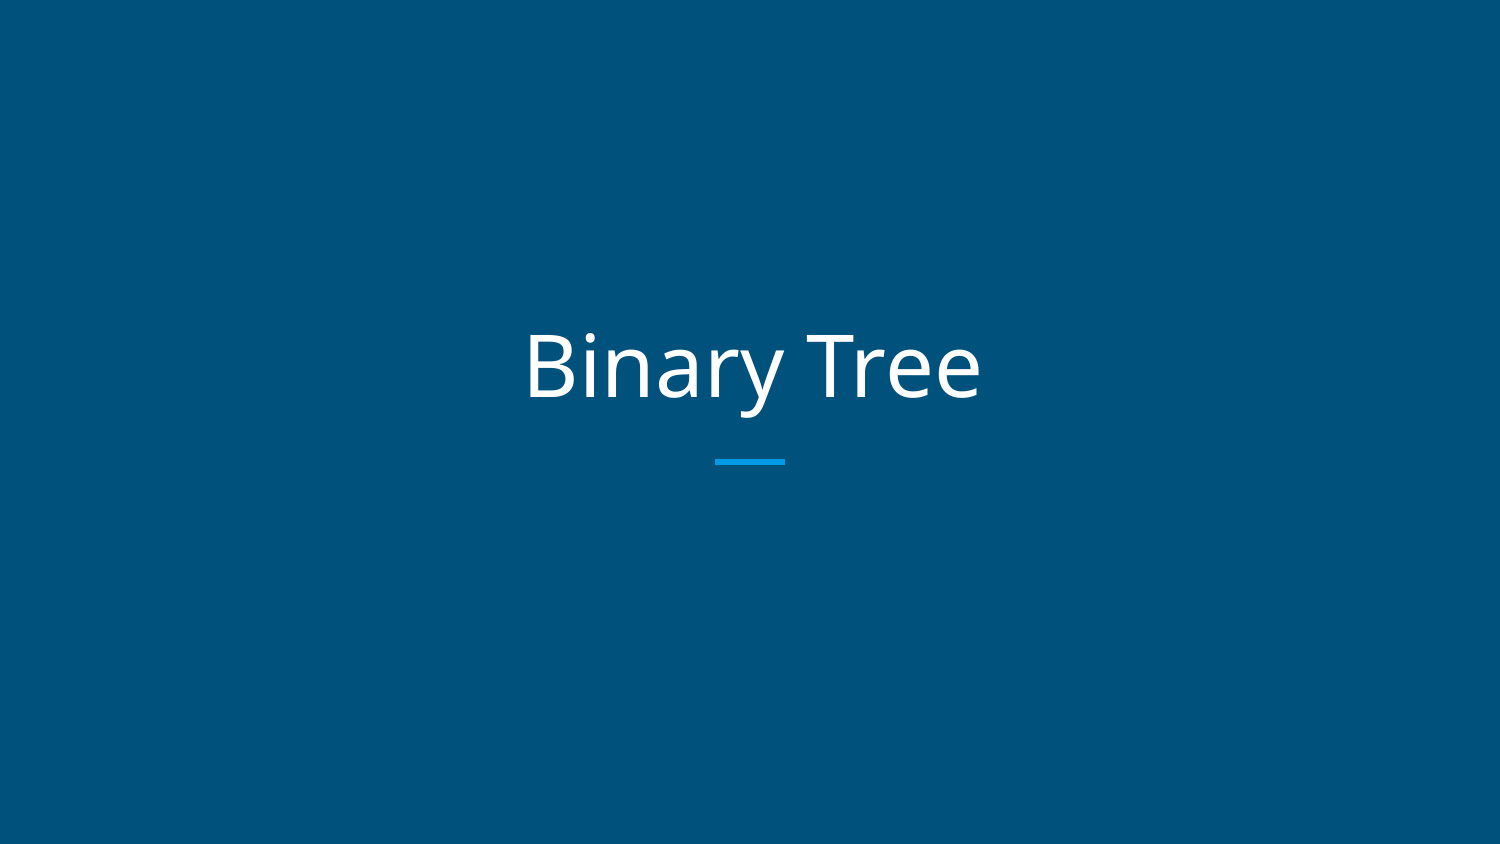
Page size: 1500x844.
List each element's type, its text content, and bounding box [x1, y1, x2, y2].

title Binary Tree [78, 289, 1428, 439]
